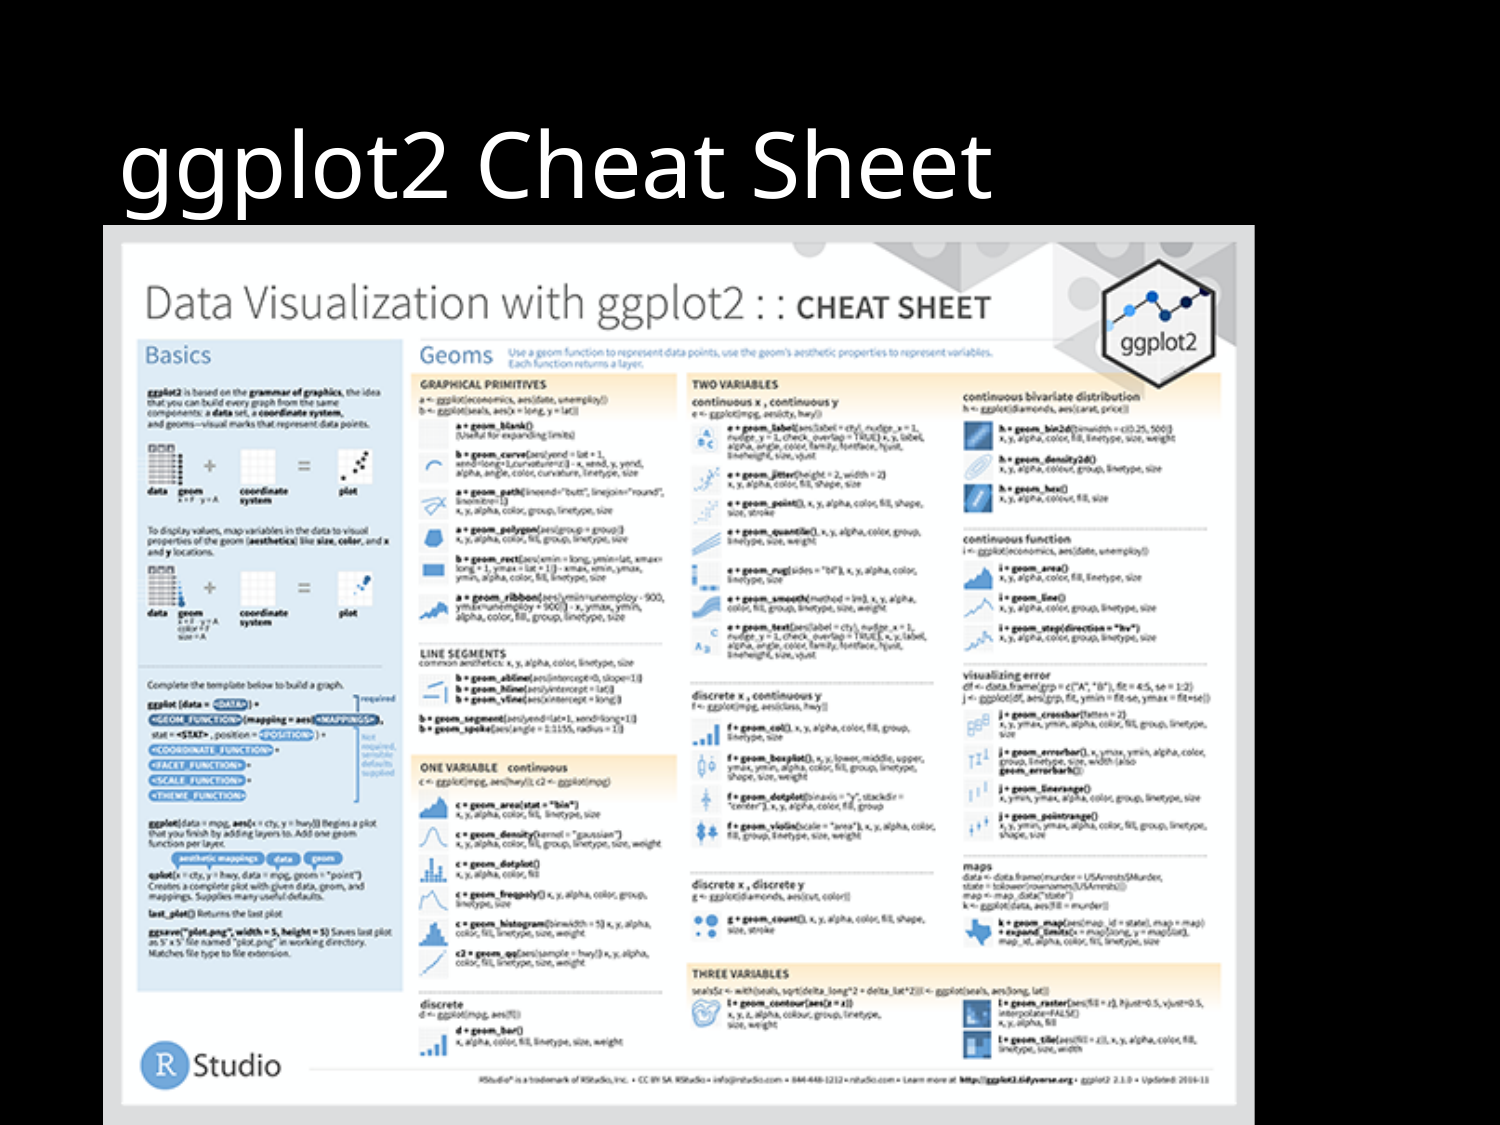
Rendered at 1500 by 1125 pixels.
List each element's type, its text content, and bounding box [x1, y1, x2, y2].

picture [103, 224, 1255, 1125]
title ggplot2 Cheat Sheet [103, 59, 1397, 278]
